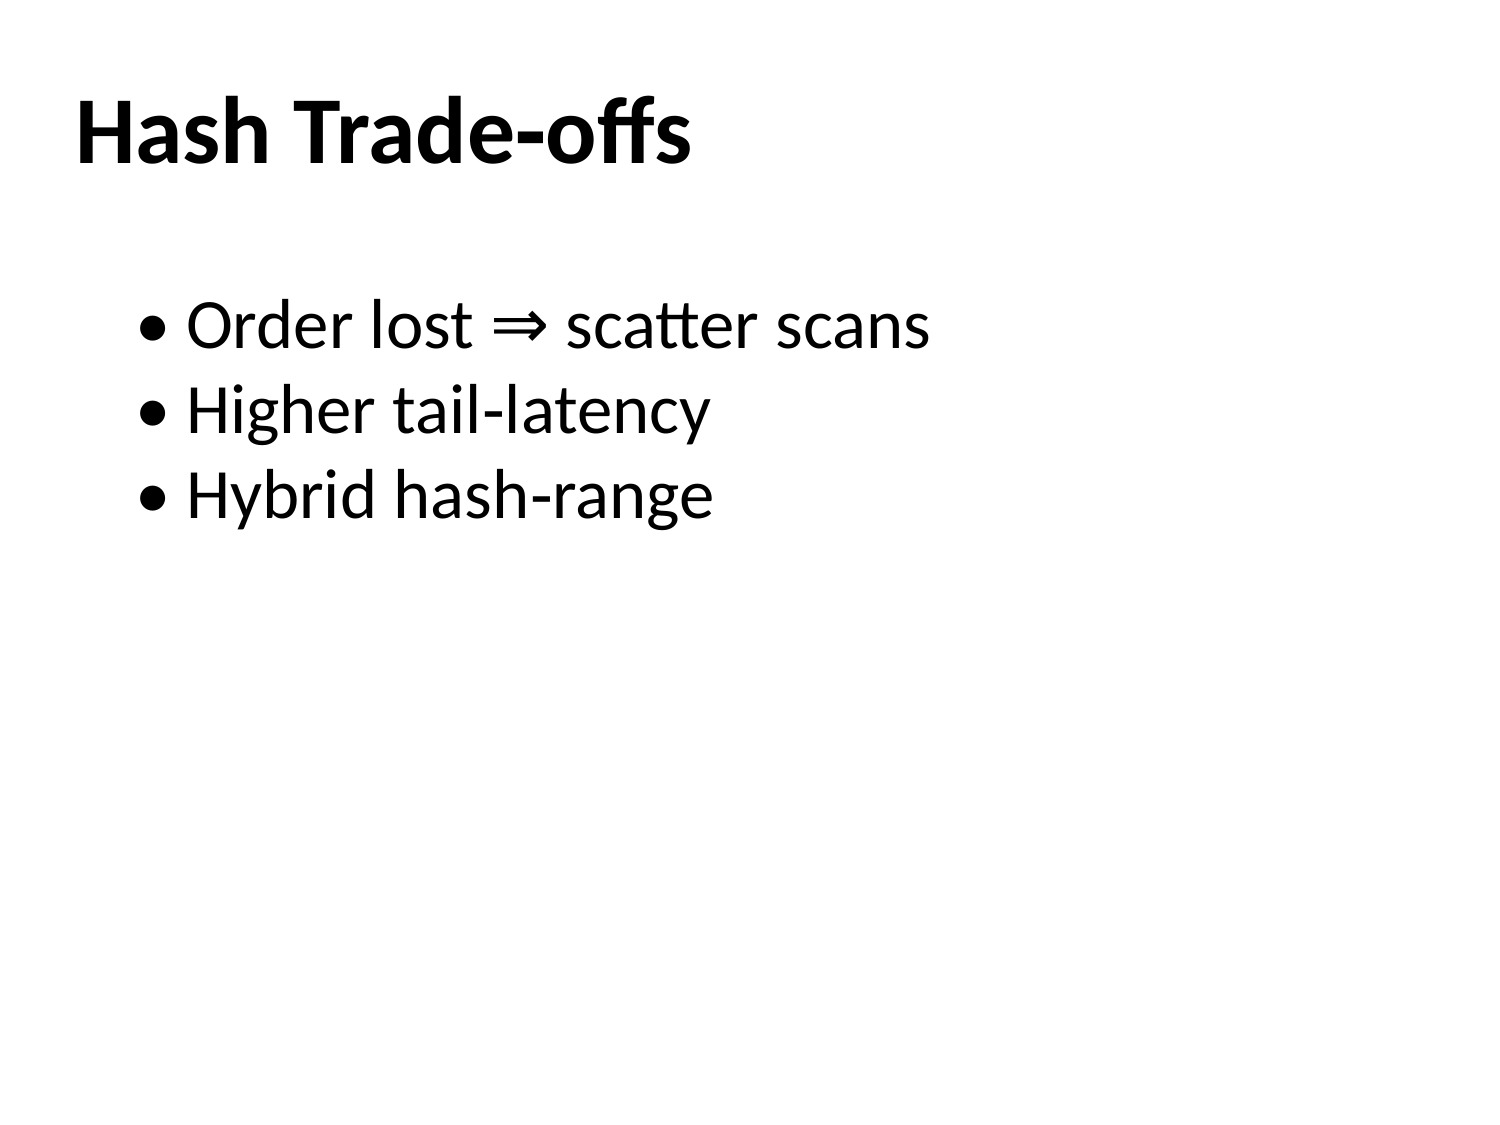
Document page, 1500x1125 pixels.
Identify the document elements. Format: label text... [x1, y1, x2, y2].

text_box • Order lost ⇒ scatter scans • Higher tail‑latency • Hybrid hash‑range [119, 269, 1410, 540]
text_box Hash Trade‑offs [59, 60, 1440, 190]
